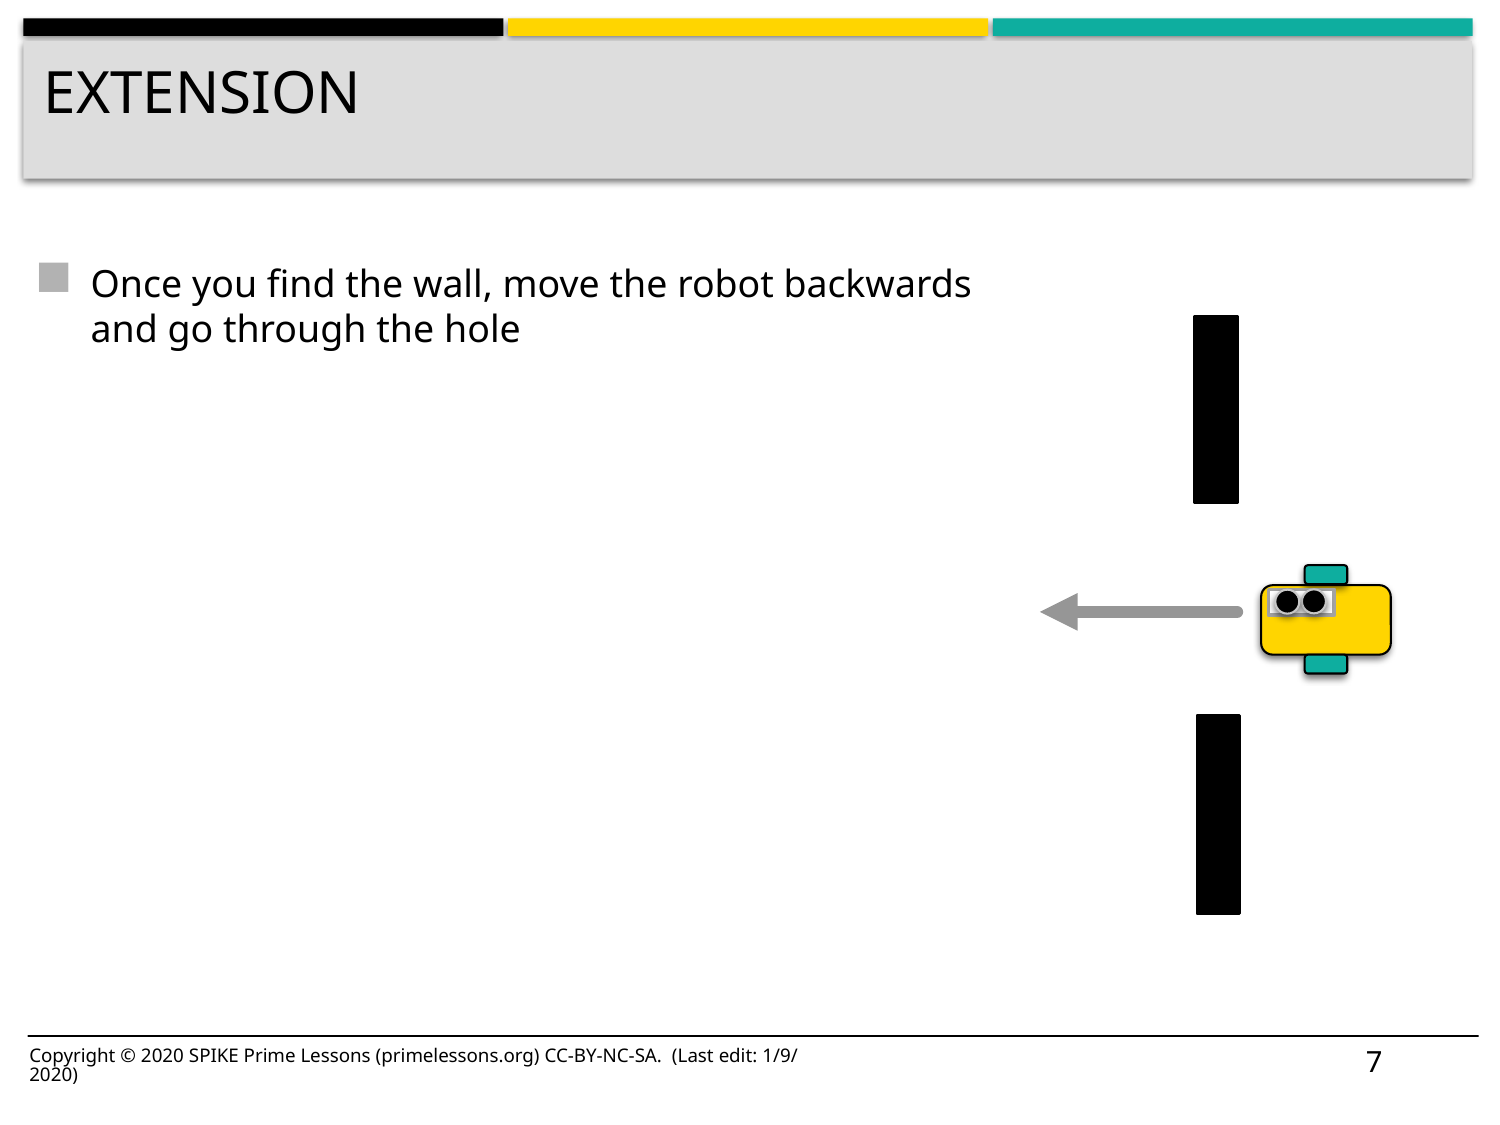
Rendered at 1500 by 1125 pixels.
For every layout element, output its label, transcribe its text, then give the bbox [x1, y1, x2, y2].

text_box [1287, 568, 1315, 636]
footer Copyright © 2020 SPIKE Prime Lessons (primelessons.org) CC-BY-NC-SA. (Last edit: 1/9/2020) [14, 1036, 814, 1097]
text_box [1196, 714, 1241, 915]
slide_number 7 [1351, 1036, 1478, 1097]
title extension [28, 48, 1464, 172]
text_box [1271, 553, 1381, 685]
list Once you find the wall, move the robot backwards and go through the hole [25, 187, 997, 1021]
text_box [1193, 315, 1239, 504]
